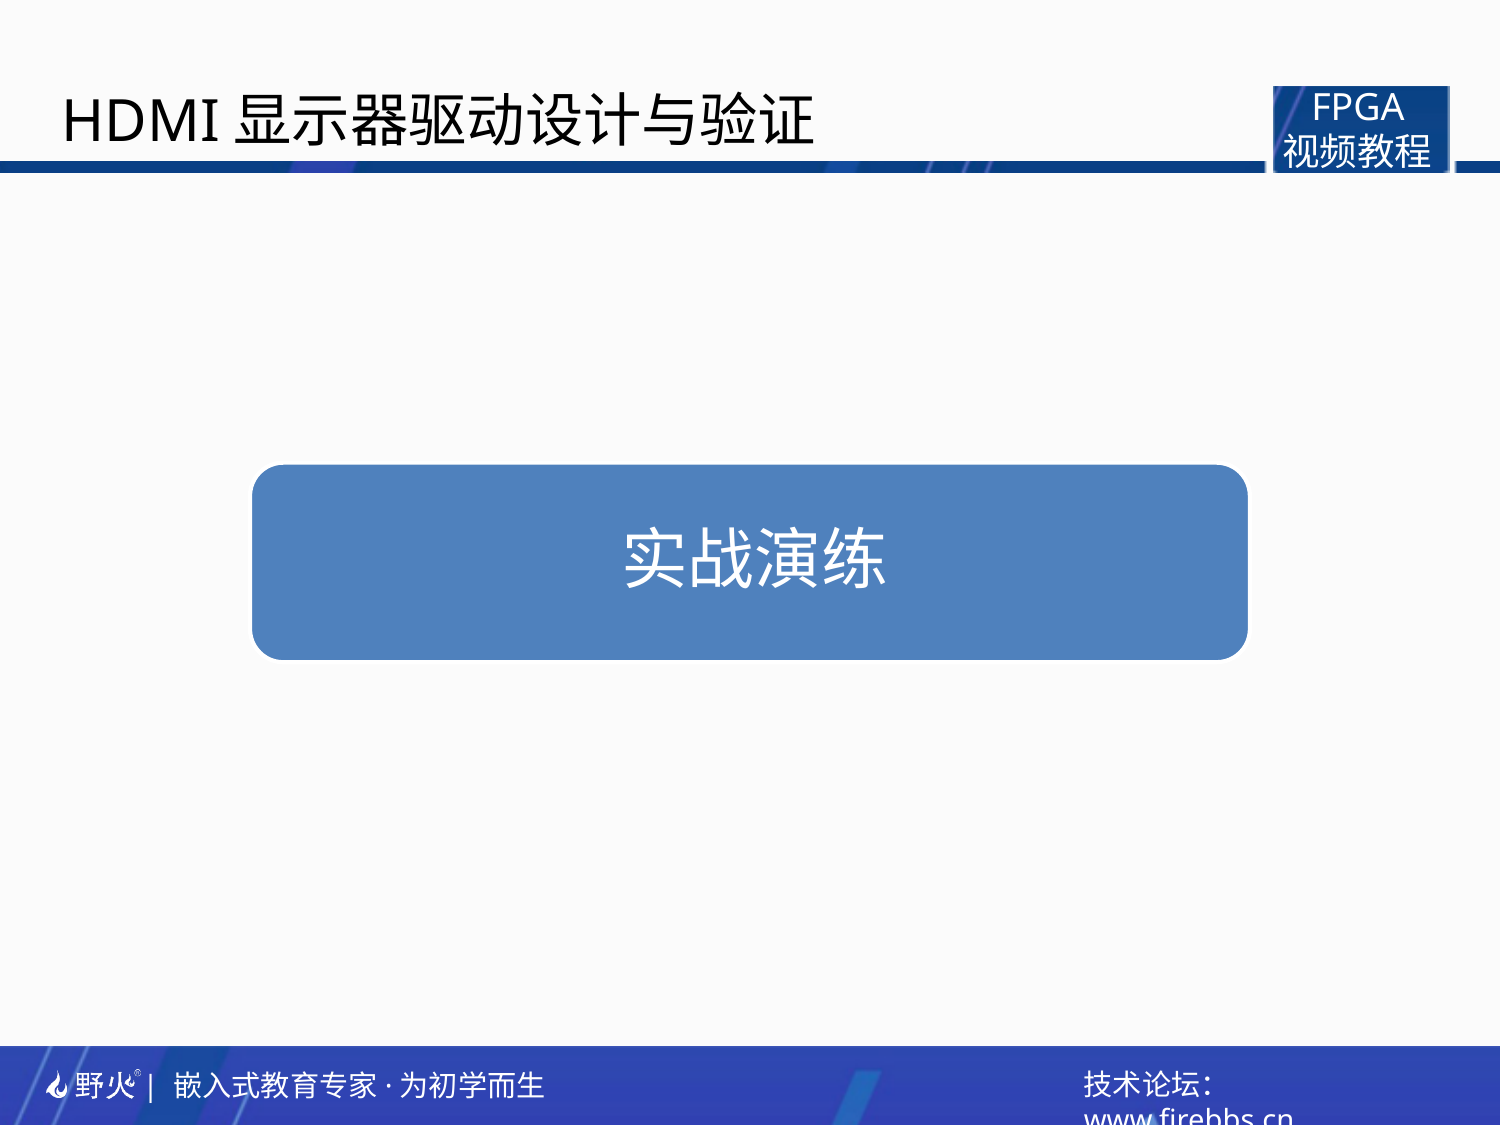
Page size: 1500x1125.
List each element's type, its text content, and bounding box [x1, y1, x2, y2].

picture [1103, 1115, 1109, 1125]
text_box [249, 228, 1251, 897]
picture [1460, 161, 1500, 173]
picture [1281, 1116, 1289, 1125]
picture [1192, 1116, 1200, 1121]
text_box HDMI显示器驱动设计与验证 [46, 75, 831, 161]
picture [1227, 1116, 1236, 1125]
text_box FPGA 视频教程 [1267, 75, 1460, 181]
picture [0, 1046, 1500, 1125]
picture [0, 161, 1267, 173]
picture [1138, 1117, 1143, 1125]
picture [1209, 1116, 1218, 1125]
picture [1115, 1117, 1120, 1125]
picture [1092, 1117, 1097, 1125]
picture [1126, 1115, 1132, 1125]
